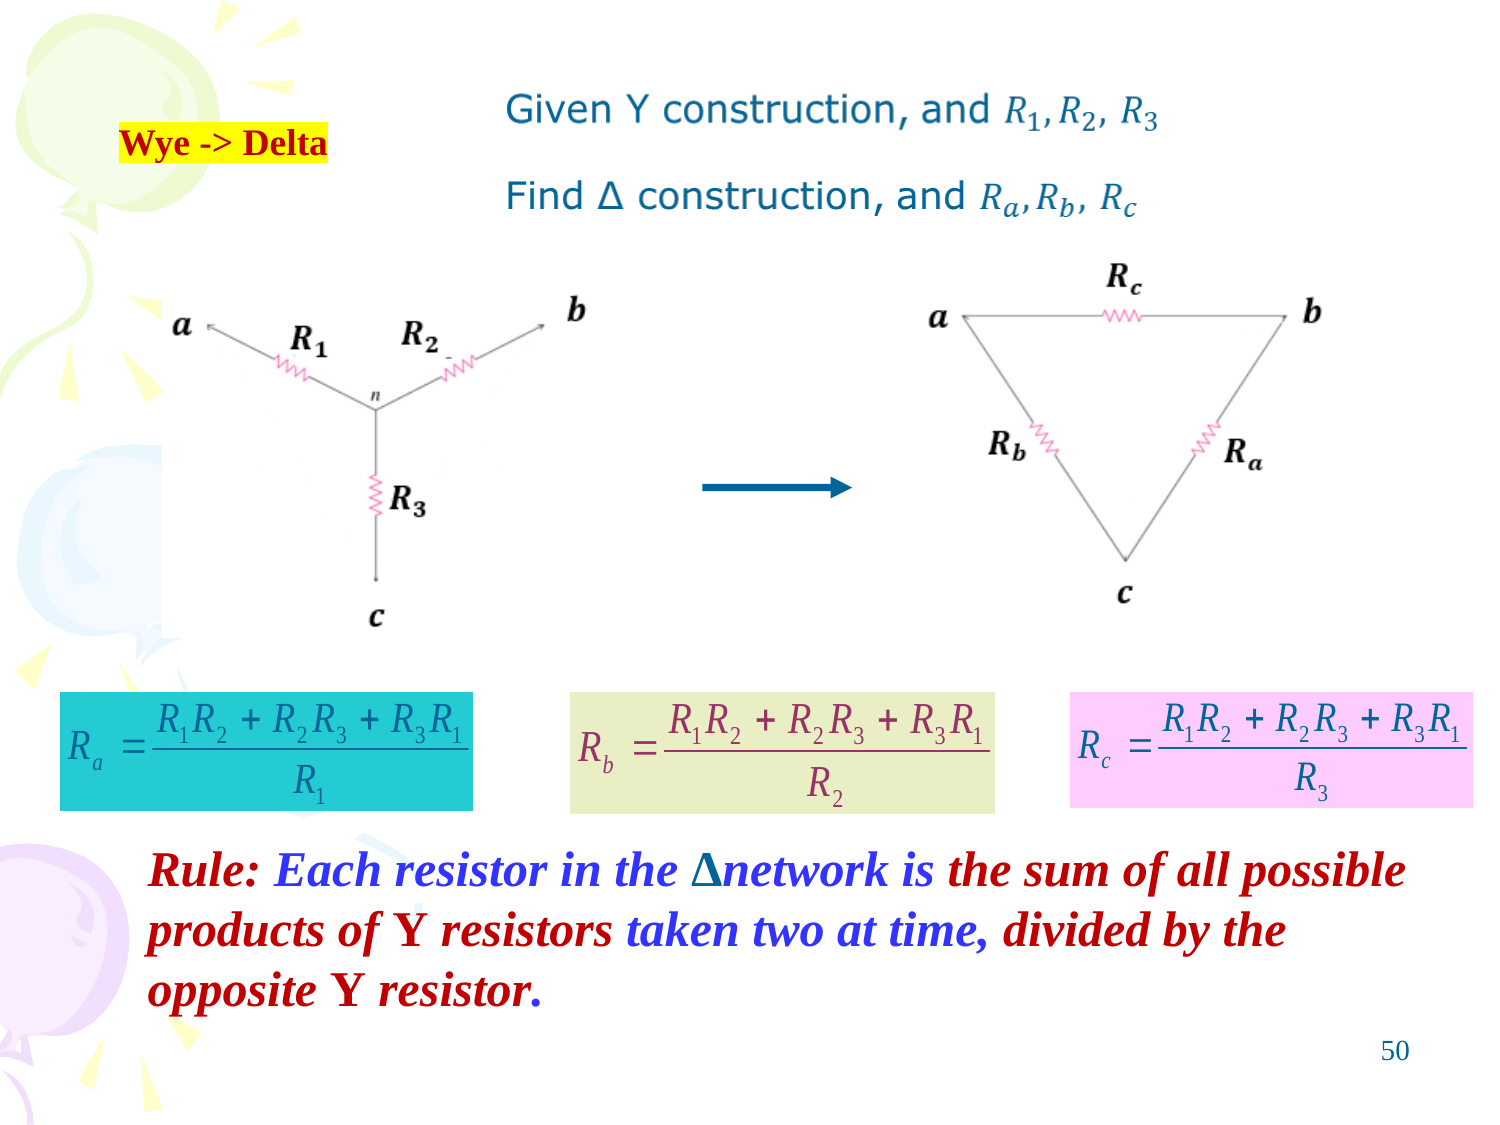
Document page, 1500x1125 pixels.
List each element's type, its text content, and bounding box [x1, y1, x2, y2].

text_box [59, 691, 473, 811]
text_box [1070, 691, 1474, 808]
text_box [702, 481, 853, 494]
text_box [490, 164, 1304, 225]
text_box [490, 77, 1182, 139]
text_box 50 [1074, 1025, 1425, 1100]
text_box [570, 691, 996, 815]
picture [912, 248, 1380, 627]
text_box Wye -> Delta [103, 110, 429, 171]
picture [162, 254, 607, 638]
text_box Rule: Each resistor in the Δnetwork is the sum of all possible products of Y resistors taken two at time, divided by the opposite Y resistor. [132, 829, 1471, 1025]
